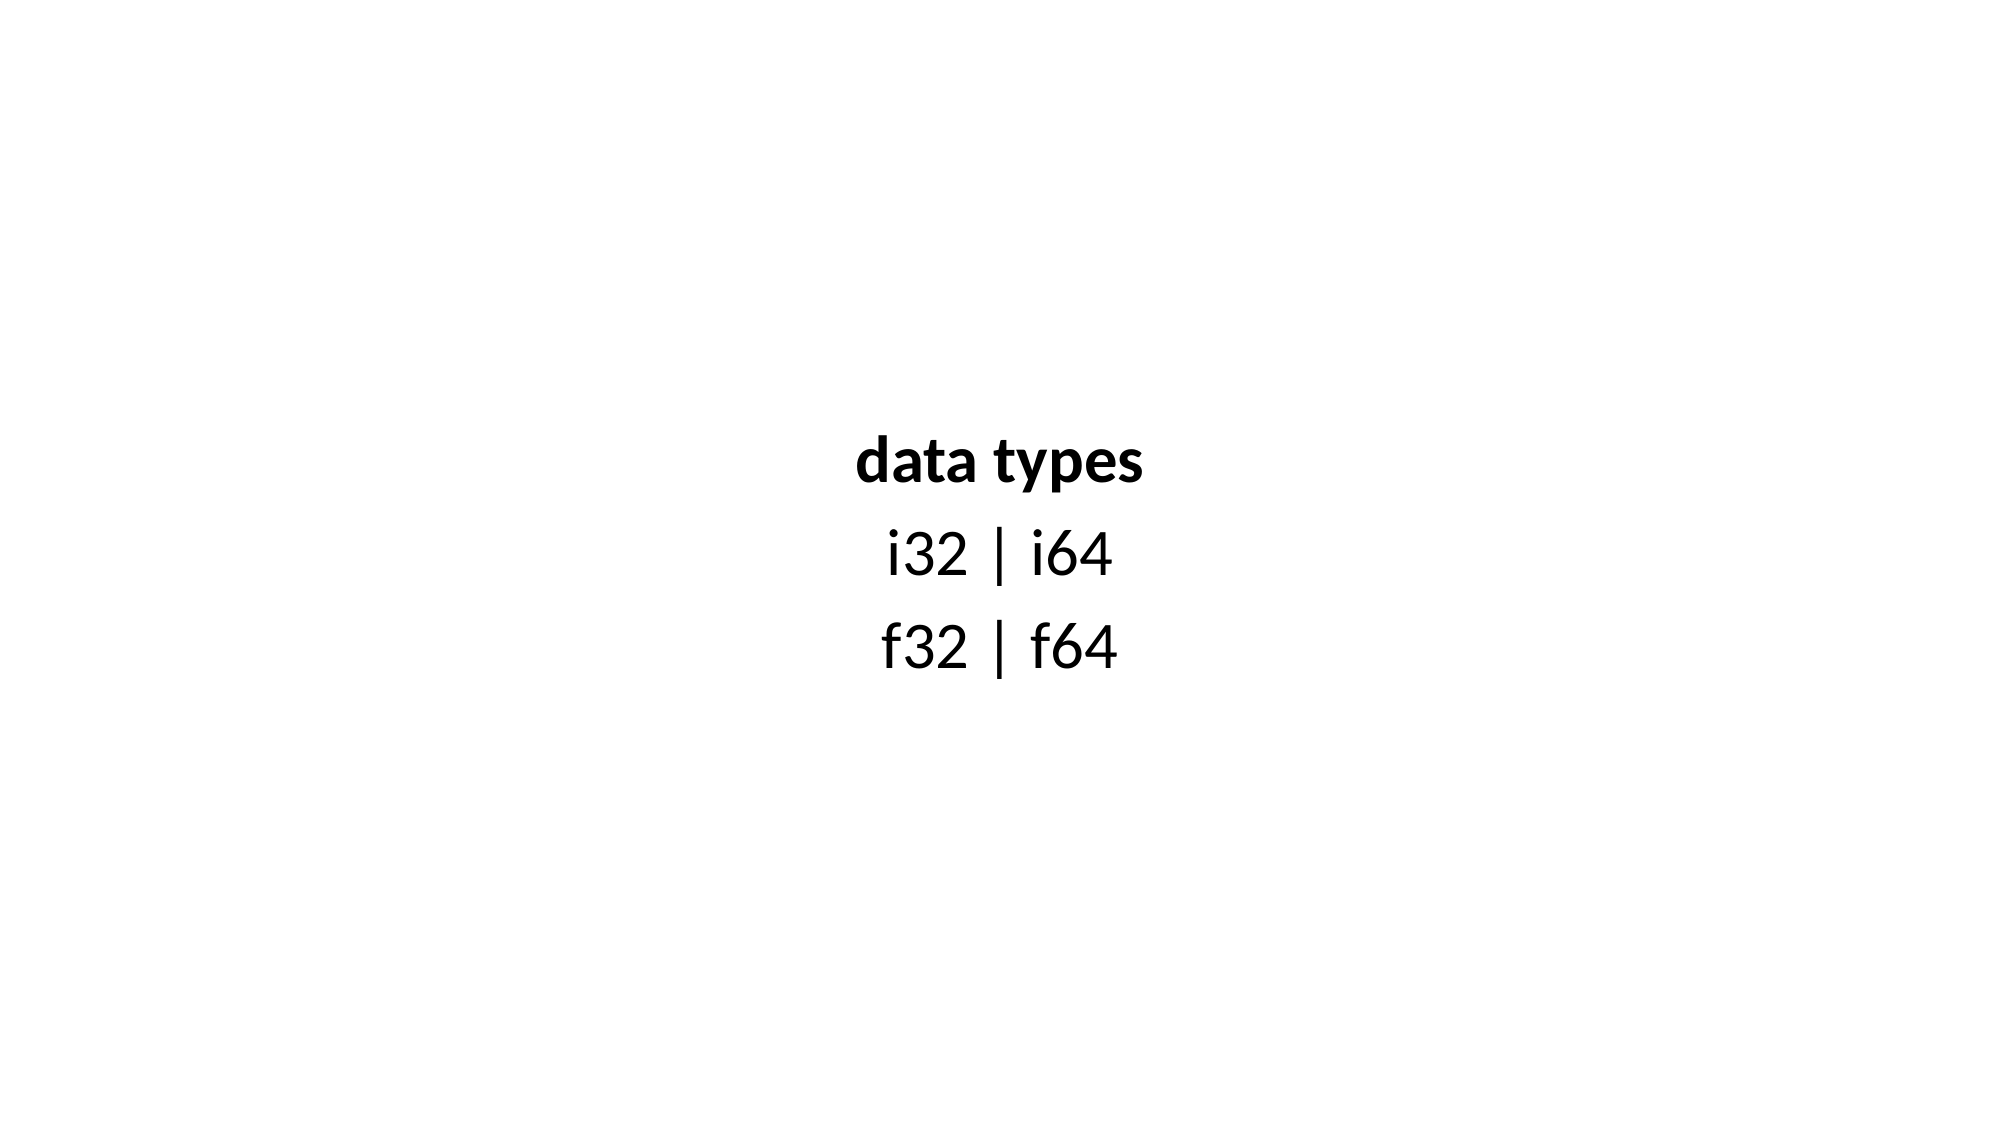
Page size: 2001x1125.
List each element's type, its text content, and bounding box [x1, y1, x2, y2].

list data types i32 | i64 f32 | f64 [137, 417, 1863, 1014]
